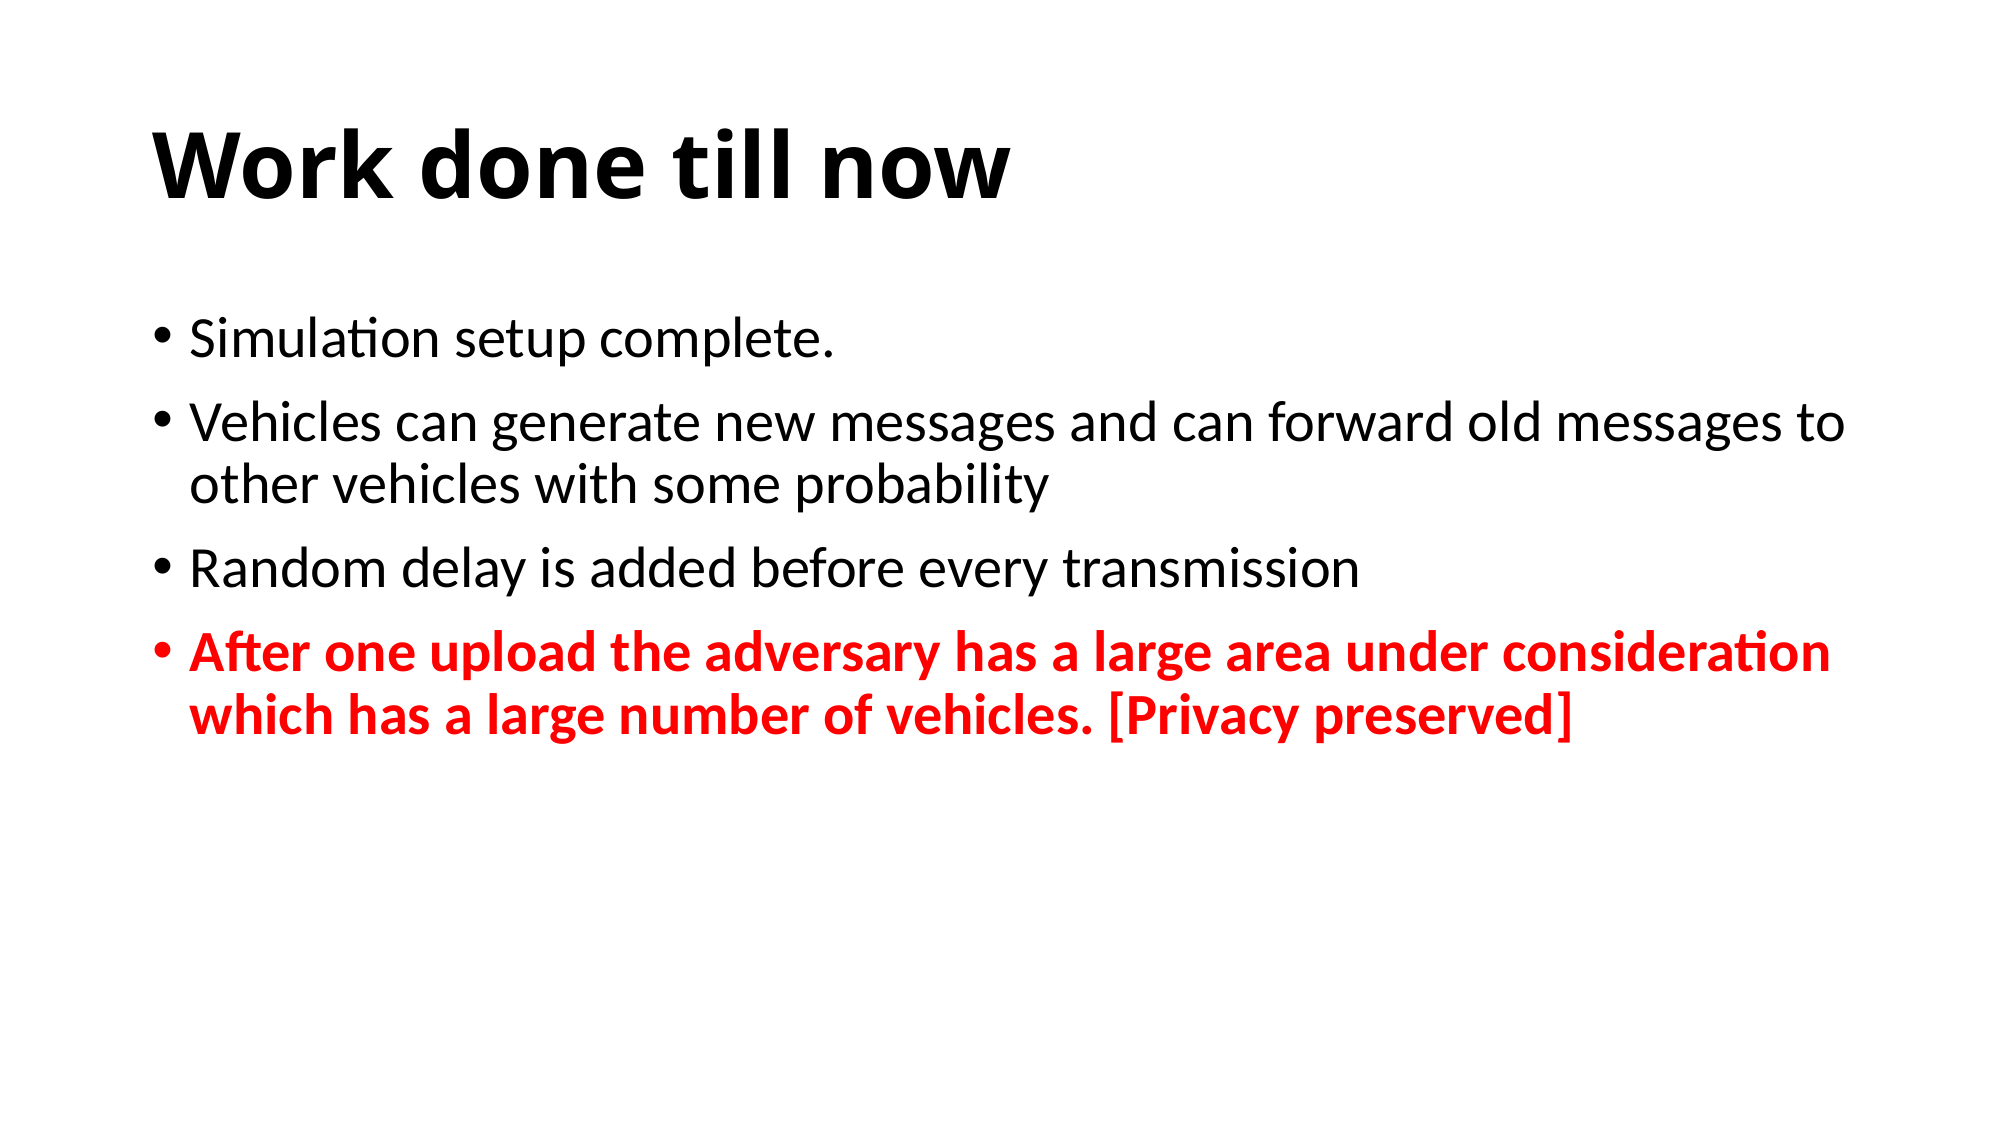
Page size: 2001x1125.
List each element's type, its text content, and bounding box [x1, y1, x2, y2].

title Work done till now [137, 59, 1863, 278]
list Simulation setup complete. Vehicles can generate new messages and can forward old messages to other vehicles with some probability Random delay is added before every transmission After one upload the adversary has a large area under consideration which has a large number of vehicles. [Privacy preserved] [137, 299, 1863, 1014]
